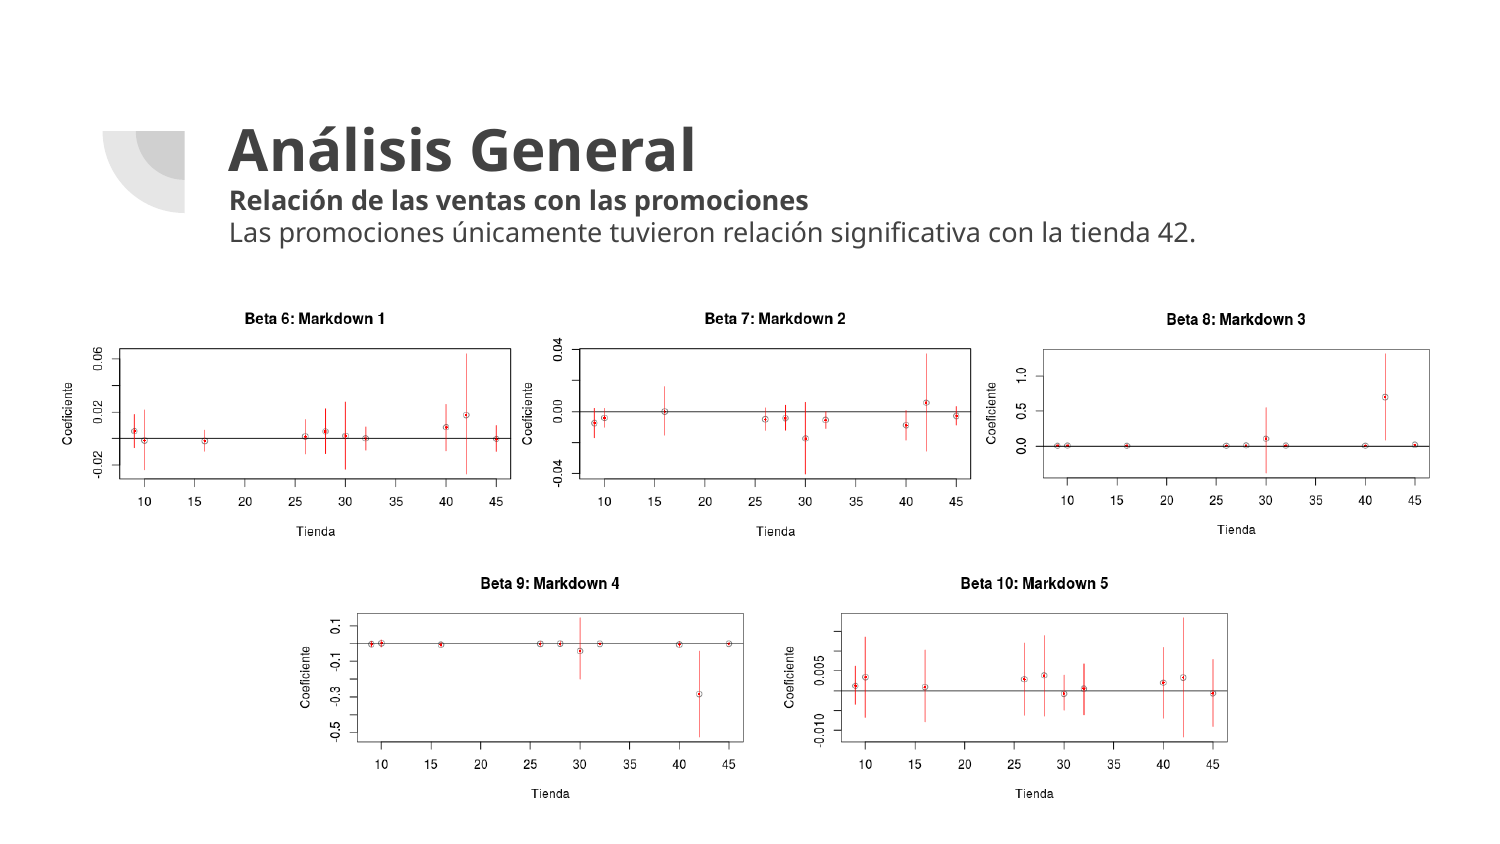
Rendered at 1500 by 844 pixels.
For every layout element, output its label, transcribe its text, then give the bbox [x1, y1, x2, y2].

picture [58, 286, 1460, 818]
title Análisis General Relación de las ventas con las promociones Las promociones únicamente tuvieron relación significativa con la tienda 42. [213, 98, 1368, 263]
